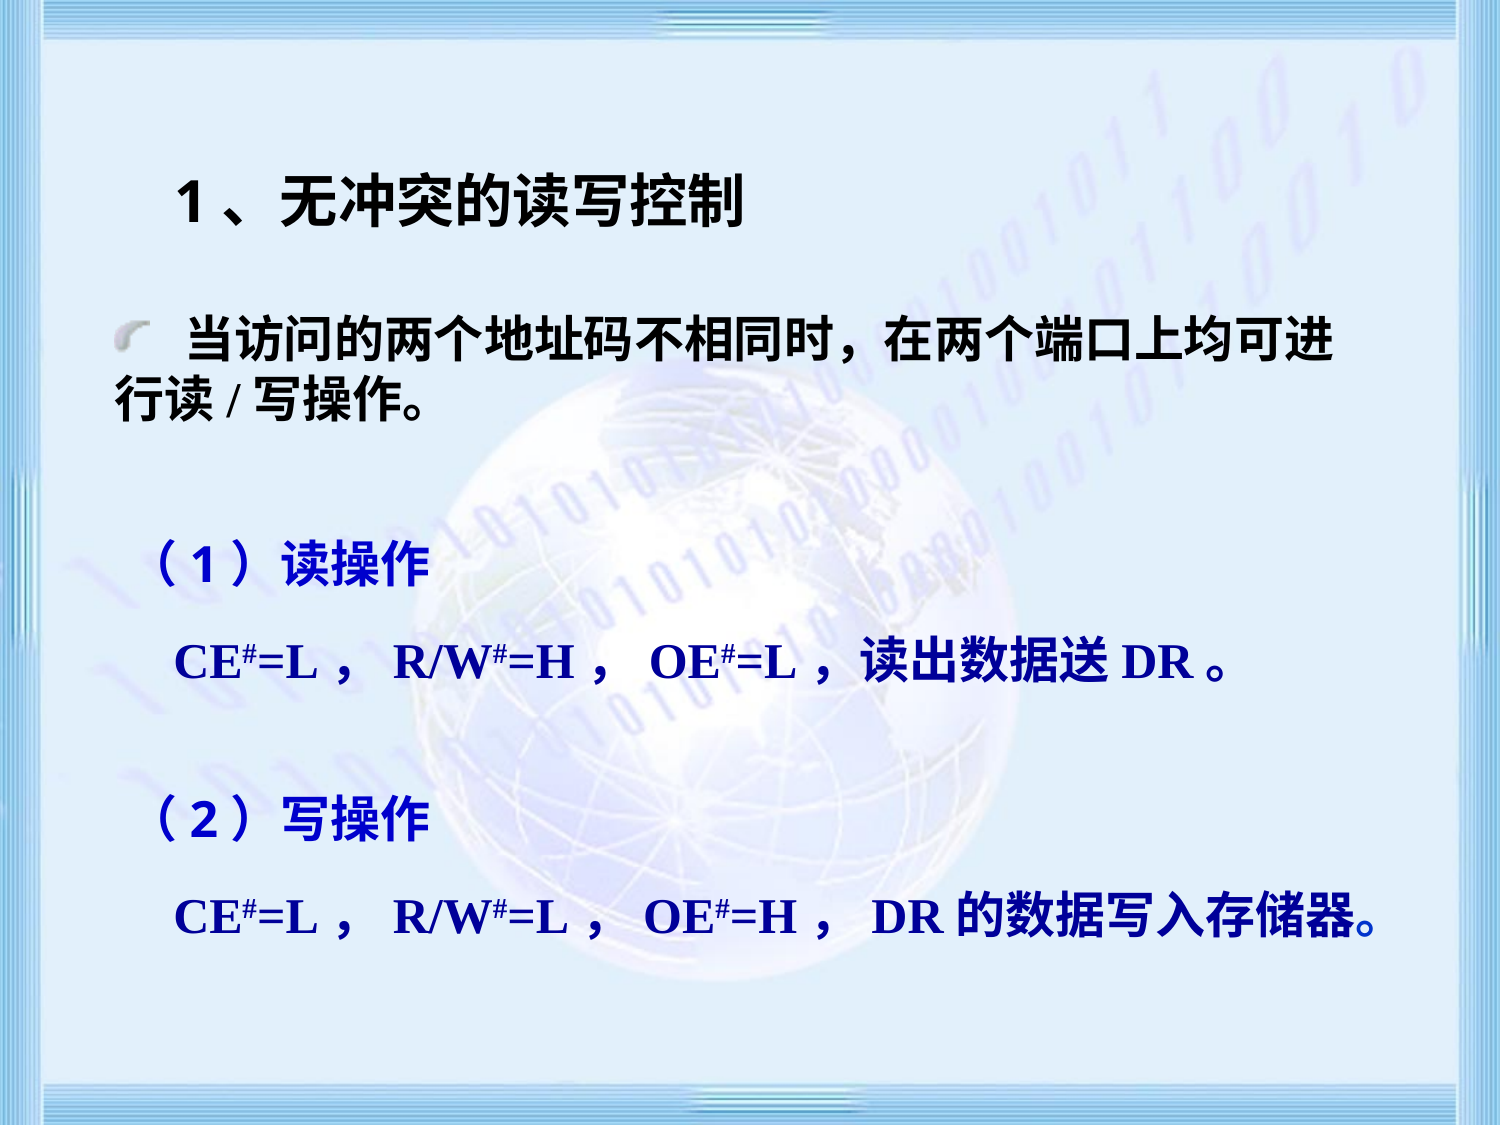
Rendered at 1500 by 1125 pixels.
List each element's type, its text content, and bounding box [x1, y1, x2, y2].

title 1、无冲突的读写控制 [111, 136, 825, 249]
list （1）读操作 CE#=L，R/W#=H，OE#=L，读出数据送DR。 （2）写操作 CE#=L，R/W#=L，OE#=H，DR的数据写入存储器。 [112, 524, 1388, 963]
picture [0, 0, 1500, 1125]
text_box 当访问的两个地址码不相同时，在两个端口上均可进行读/写操作。 [99, 299, 1363, 435]
